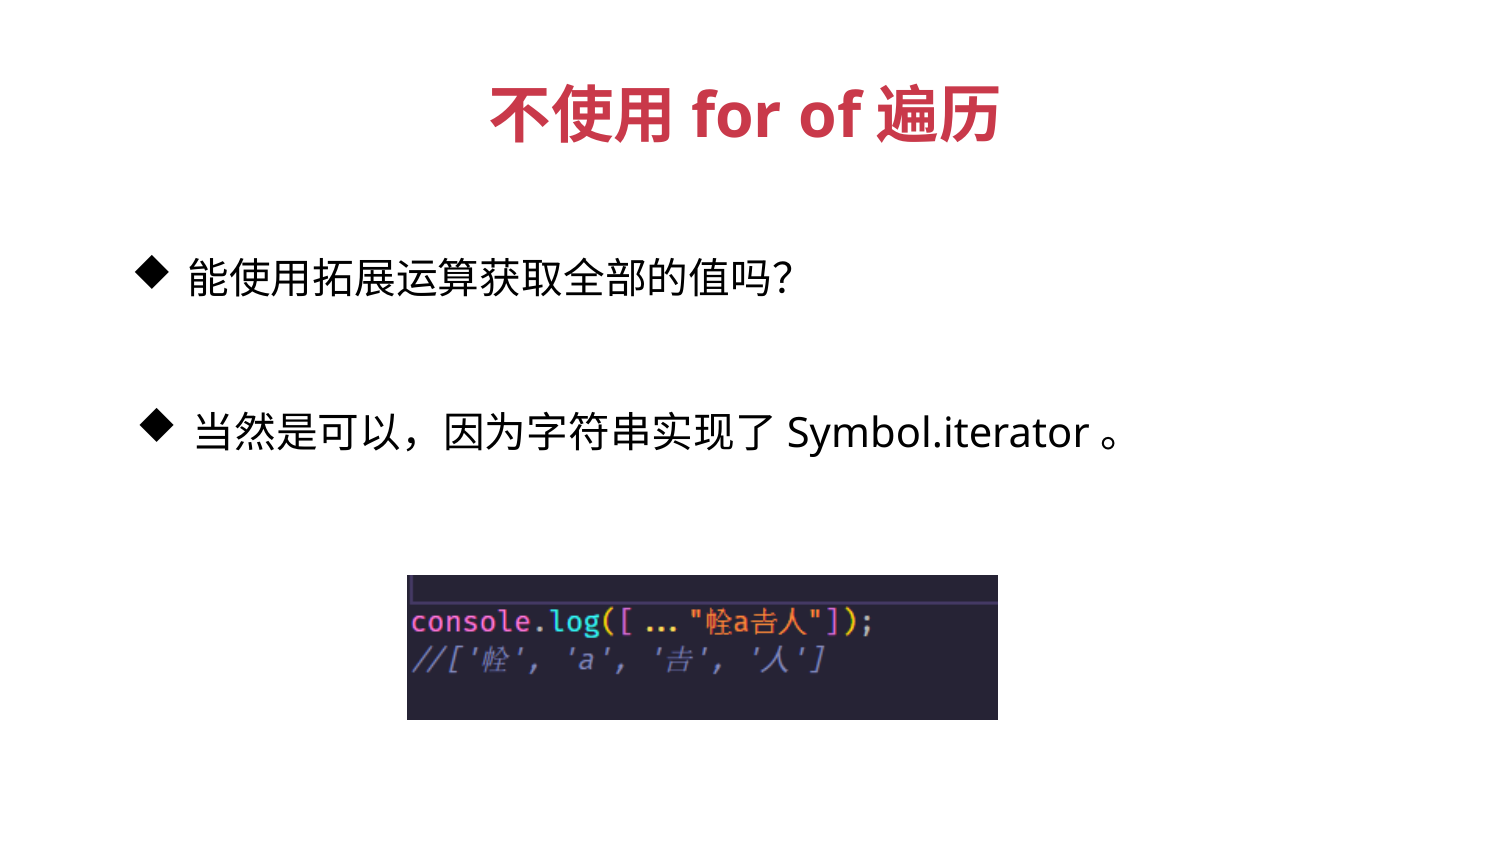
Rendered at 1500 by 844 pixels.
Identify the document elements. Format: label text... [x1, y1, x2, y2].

text_box 不使用for of遍历 [473, 67, 1017, 158]
text_box 能使用拓展运算获取全部的值吗？ [41, 244, 1450, 310]
text_box 当然是可以，因为字符串实现了Symbol.iterator。 [46, 398, 1454, 464]
picture [407, 575, 998, 720]
